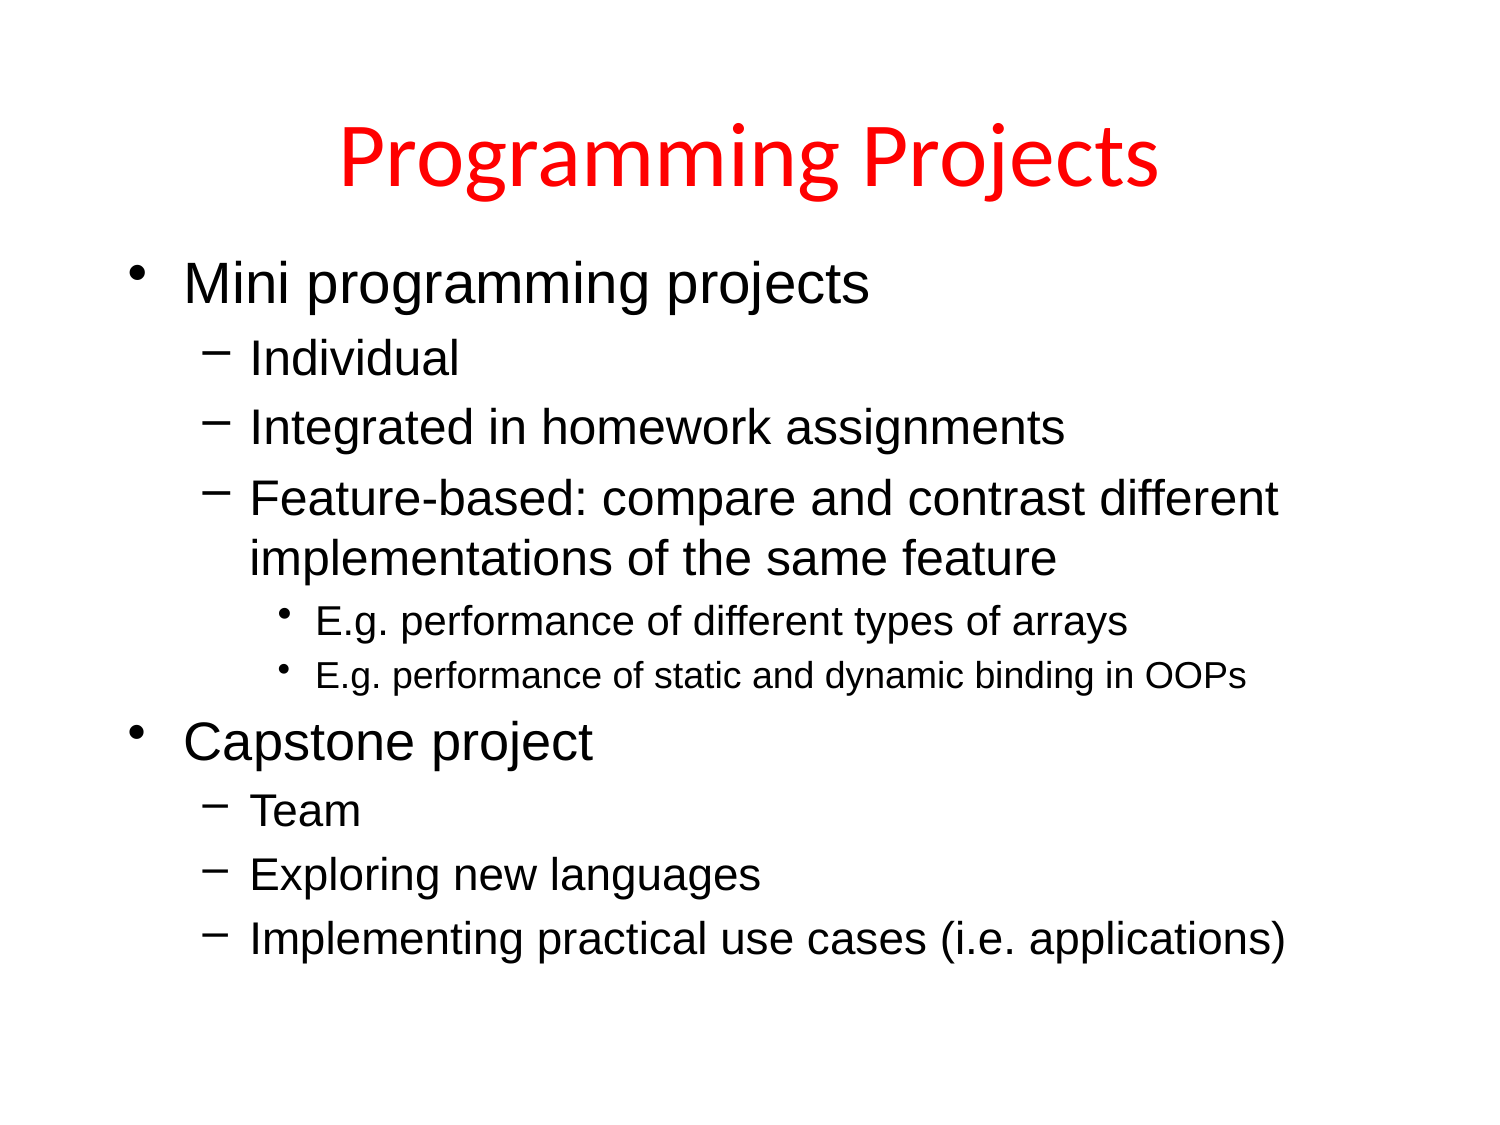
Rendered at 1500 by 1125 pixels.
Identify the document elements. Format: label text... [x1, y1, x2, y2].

list Mini programming projects Individual Integrated in homework assignments Feature-based: compare and contrast different implementations of the same feature E.g. performance of different types of arrays E.g. performance of static and dynamic binding in OOPs Capstone project Team Exploring new languages Implementing practical use cases (i.e. applications) [112, 237, 1425, 1000]
title Programming Projects [112, 99, 1388, 200]
